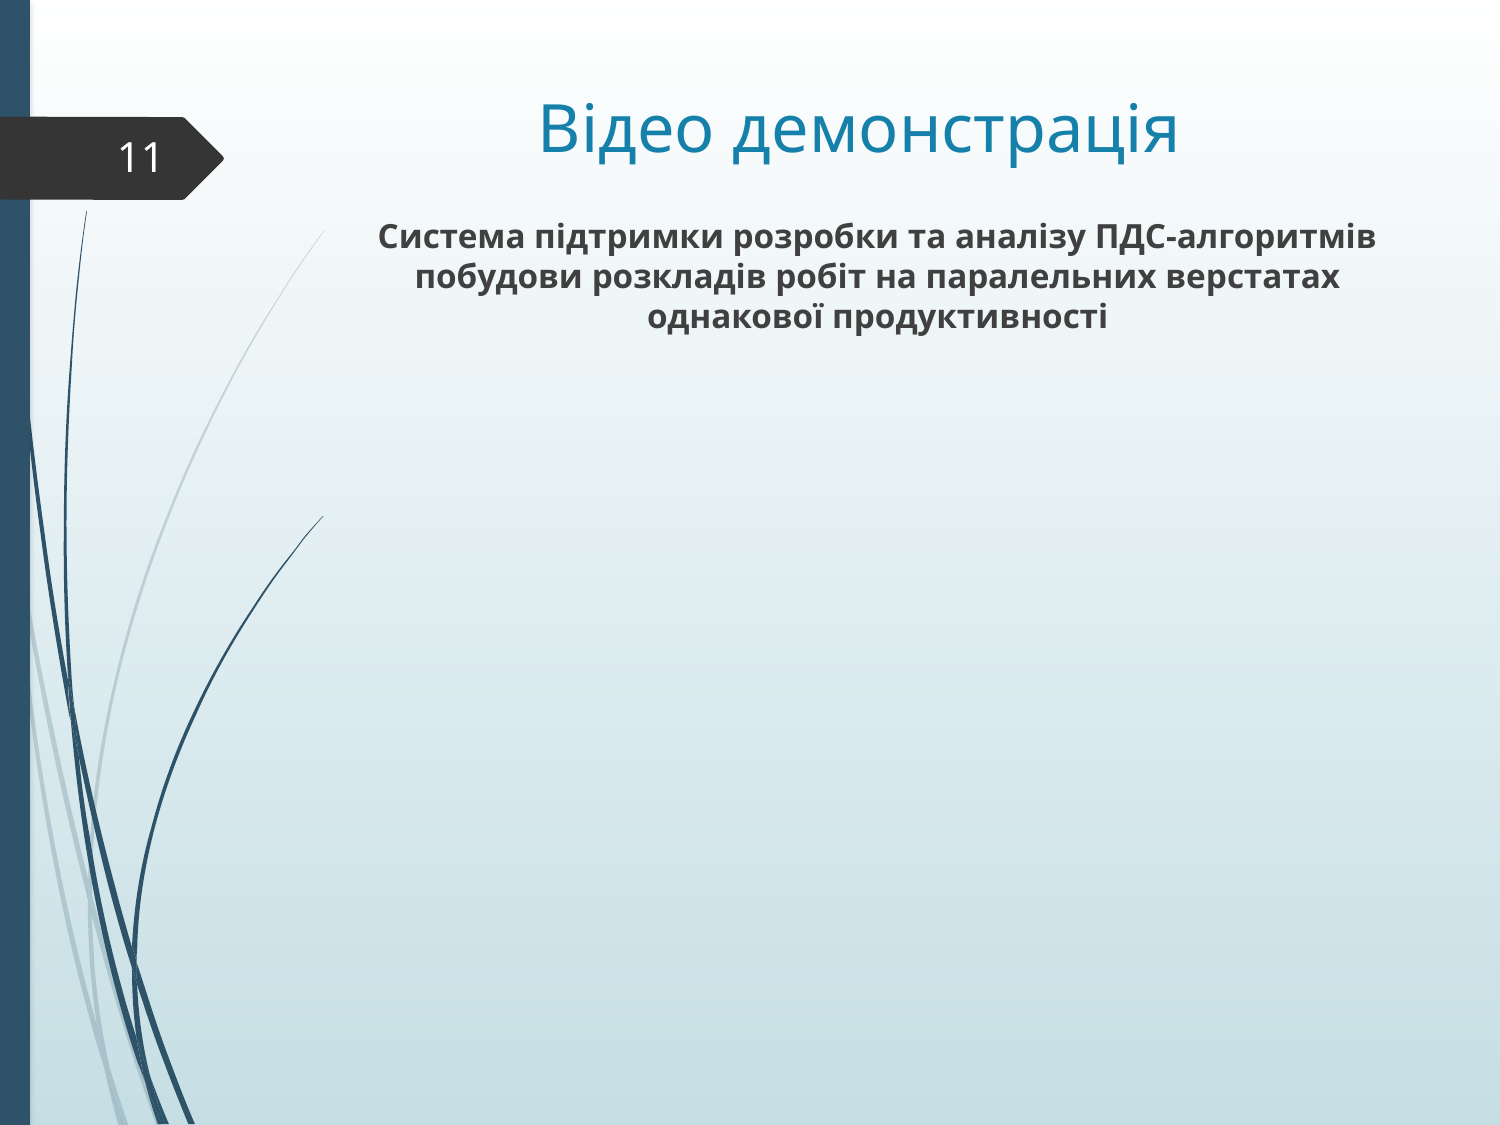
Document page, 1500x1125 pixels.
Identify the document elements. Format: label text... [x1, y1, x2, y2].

list Система підтримки розробки та аналізу ПДС-алгоритмів побудови розкладів робіт на паралельних верстатах однакової продуктивності [319, 208, 1424, 362]
title Відео демонстрація [319, 78, 1400, 197]
slide_number 11 [83, 129, 180, 190]
